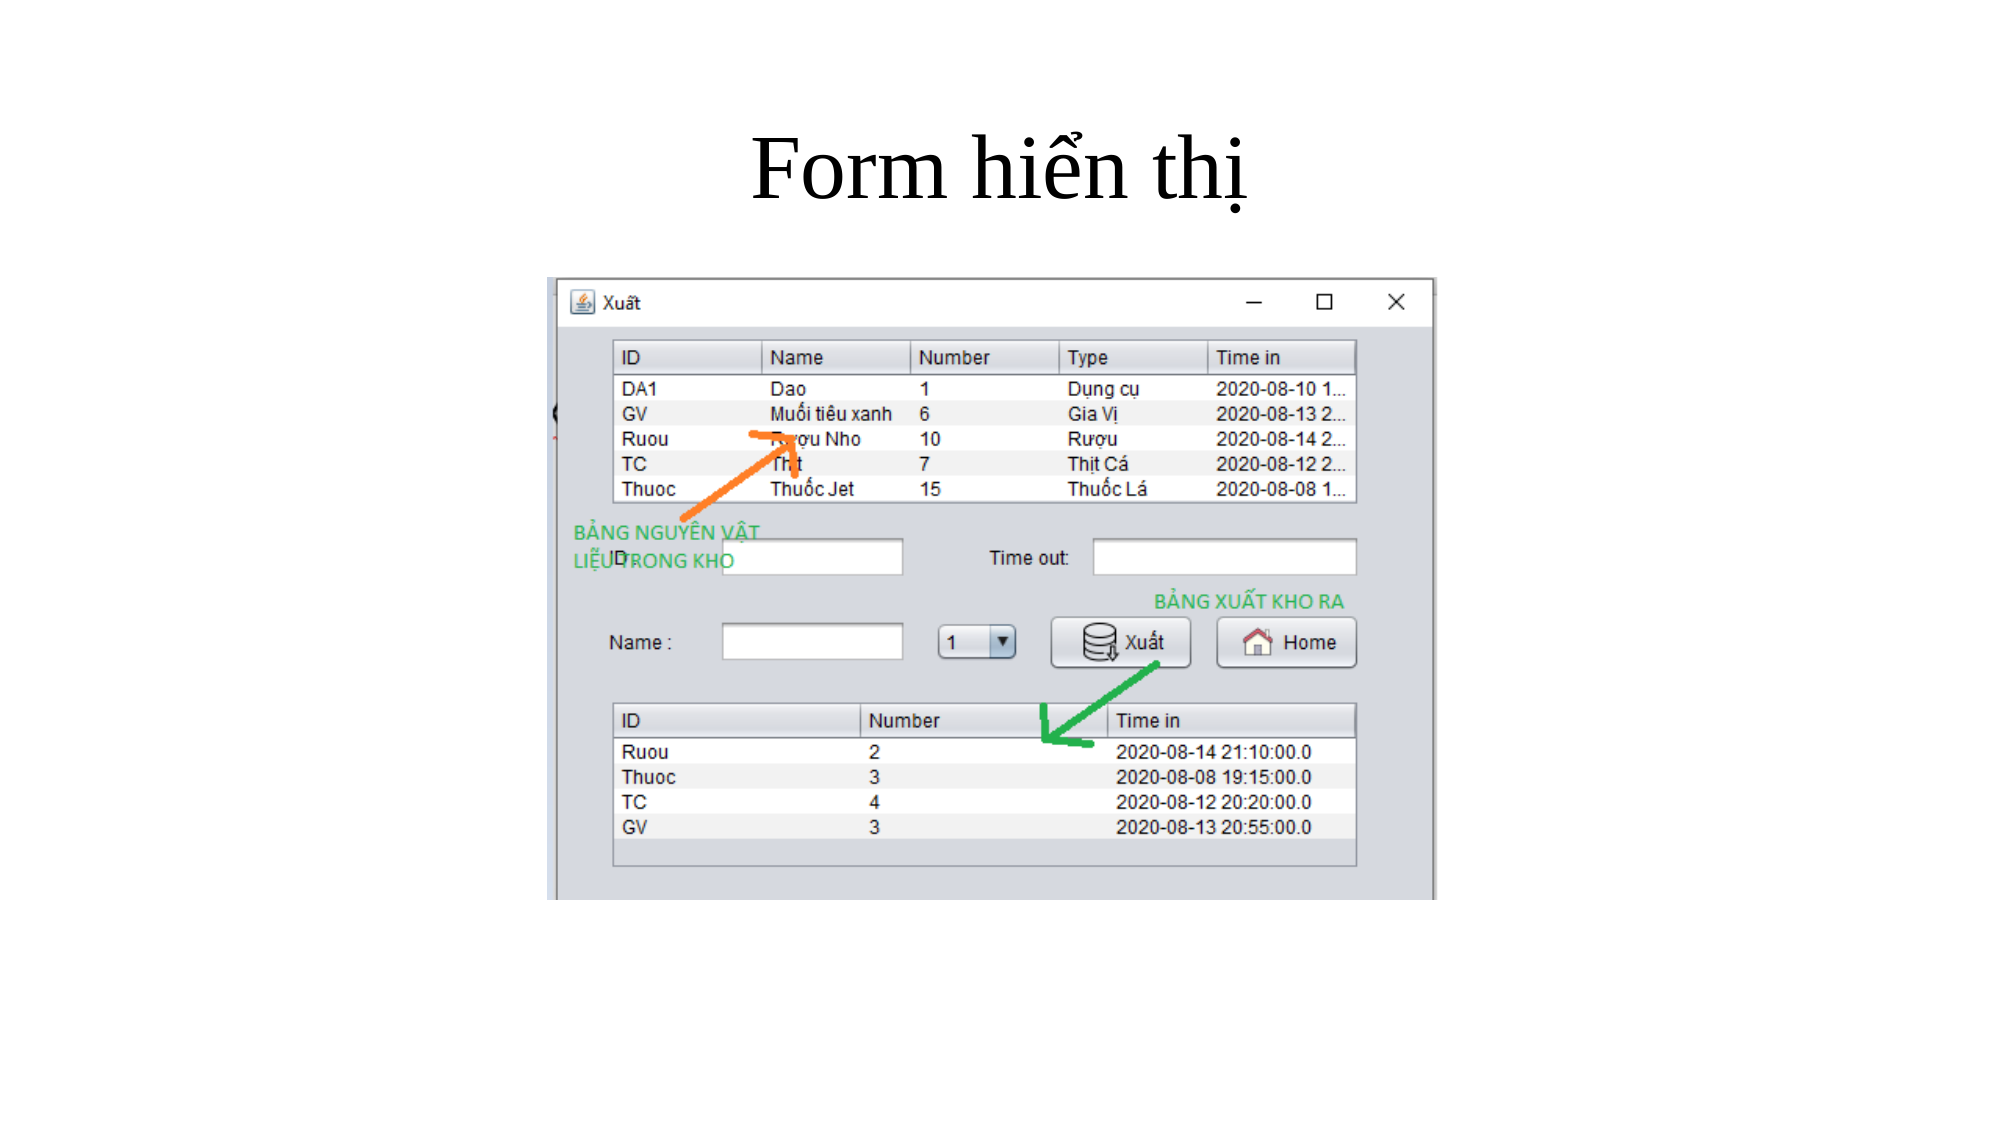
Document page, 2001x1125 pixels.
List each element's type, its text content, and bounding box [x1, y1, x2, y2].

title Form hiển thị [137, 59, 1863, 278]
picture [547, 277, 1453, 900]
